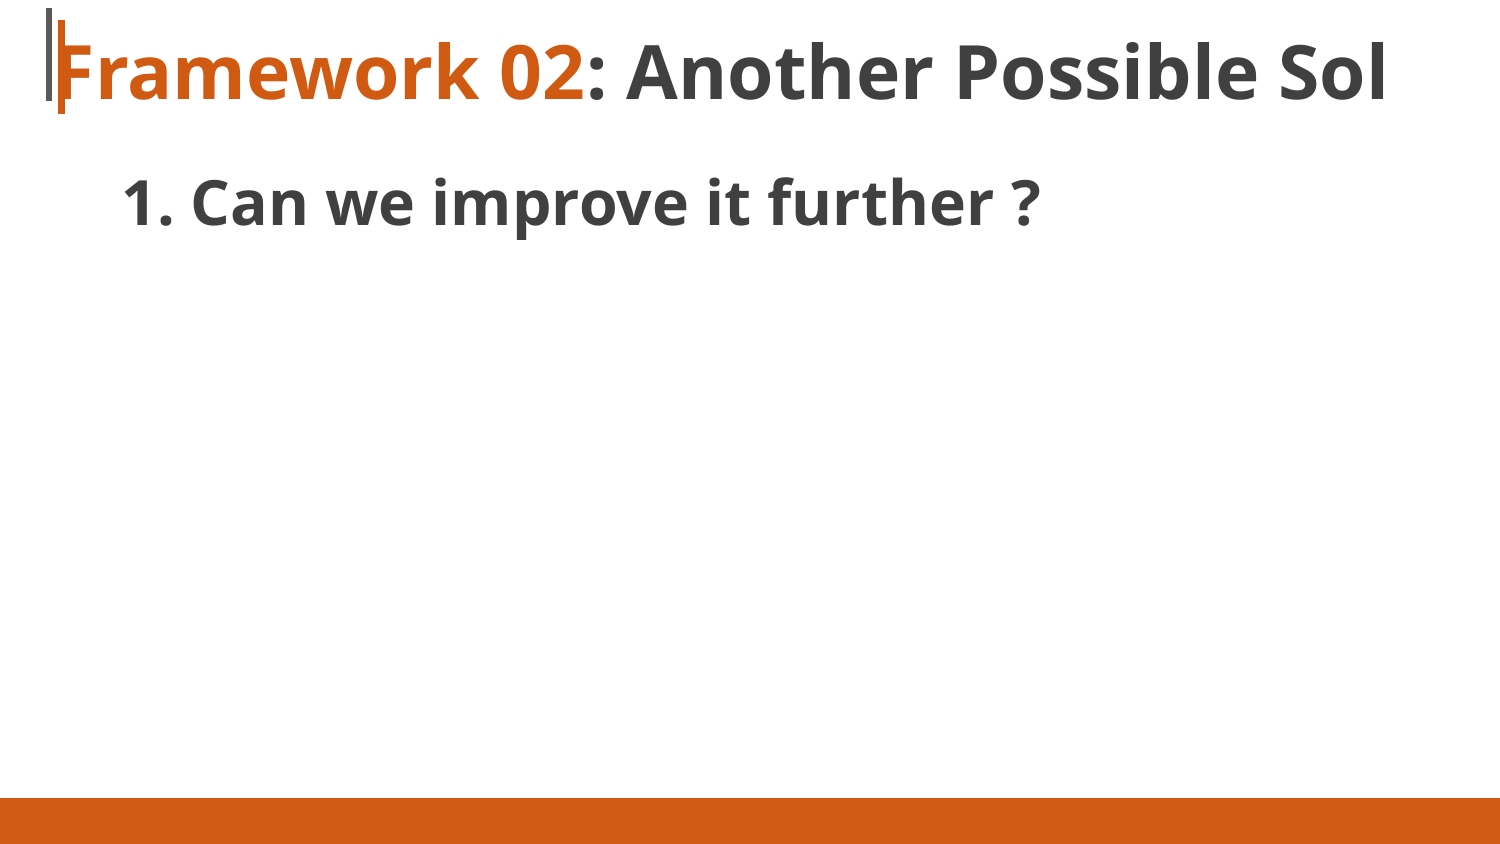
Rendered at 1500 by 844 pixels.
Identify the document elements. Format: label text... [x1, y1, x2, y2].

text_box [0, 798, 1500, 844]
subtitle Can we improve it further ? [100, 147, 1424, 391]
title Framework 02: Another Possible Sol [0, 0, 1500, 130]
